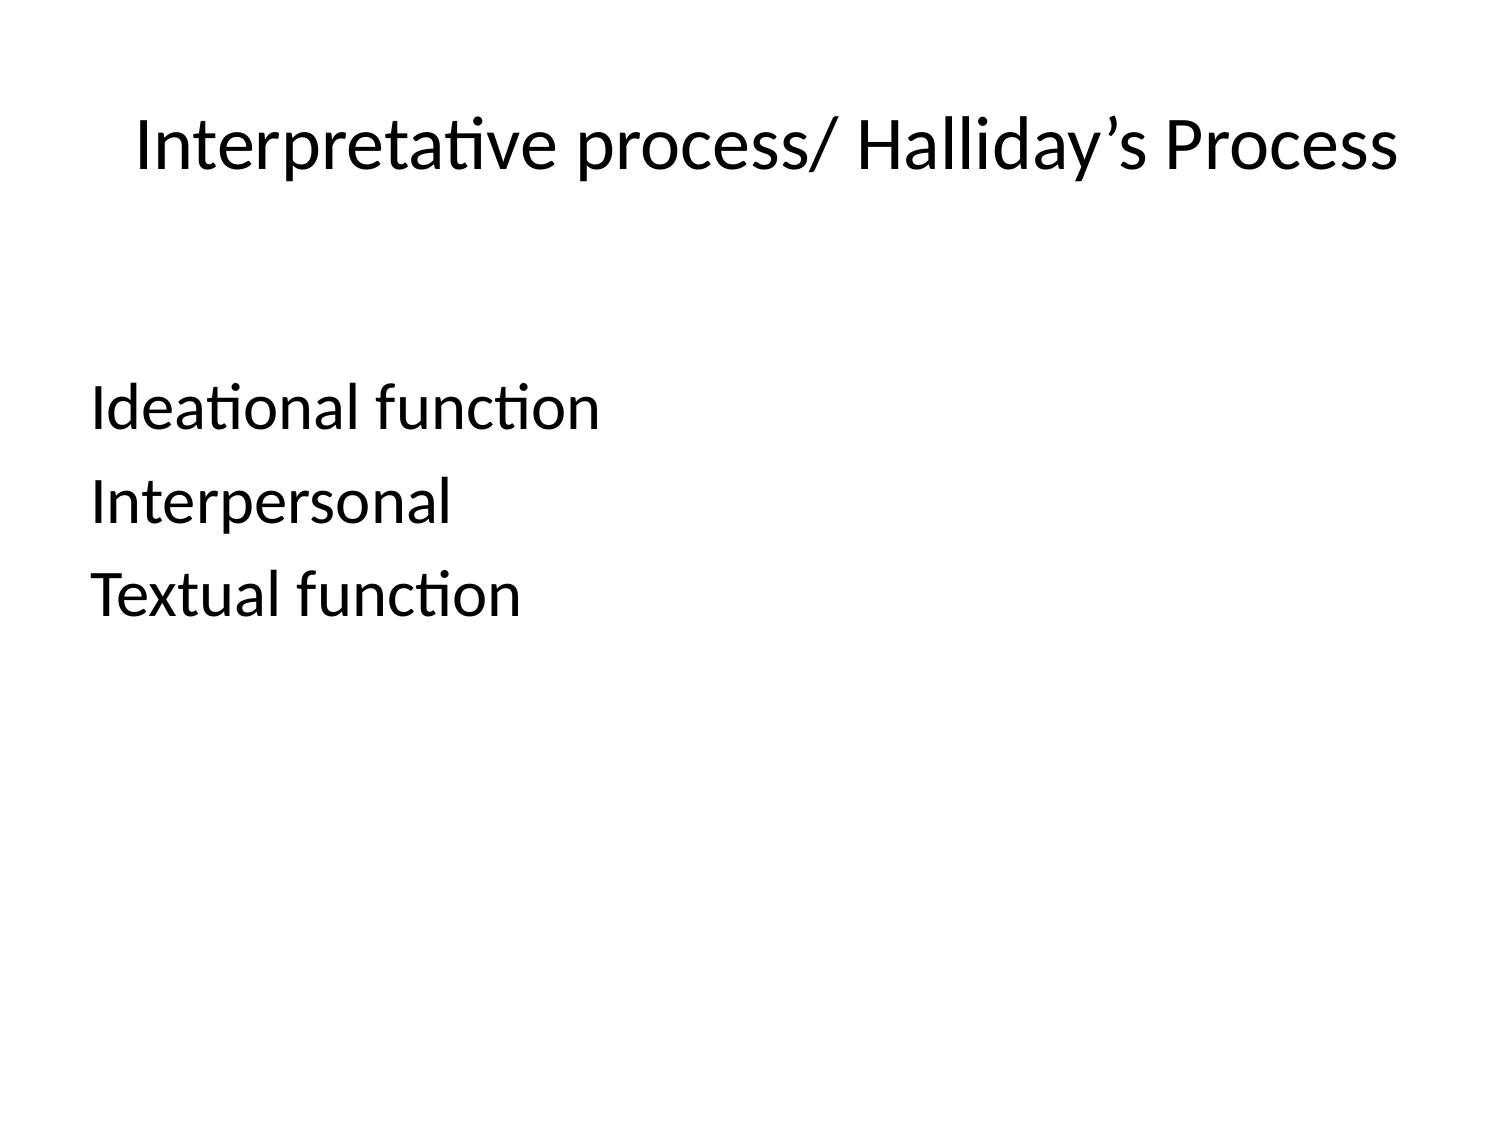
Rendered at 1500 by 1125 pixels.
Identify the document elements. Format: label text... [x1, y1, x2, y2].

list Ideational function Interpersonal Textual function [75, 262, 1425, 1005]
title Interpretative process/ Halliday’s Process [75, 45, 1425, 233]
